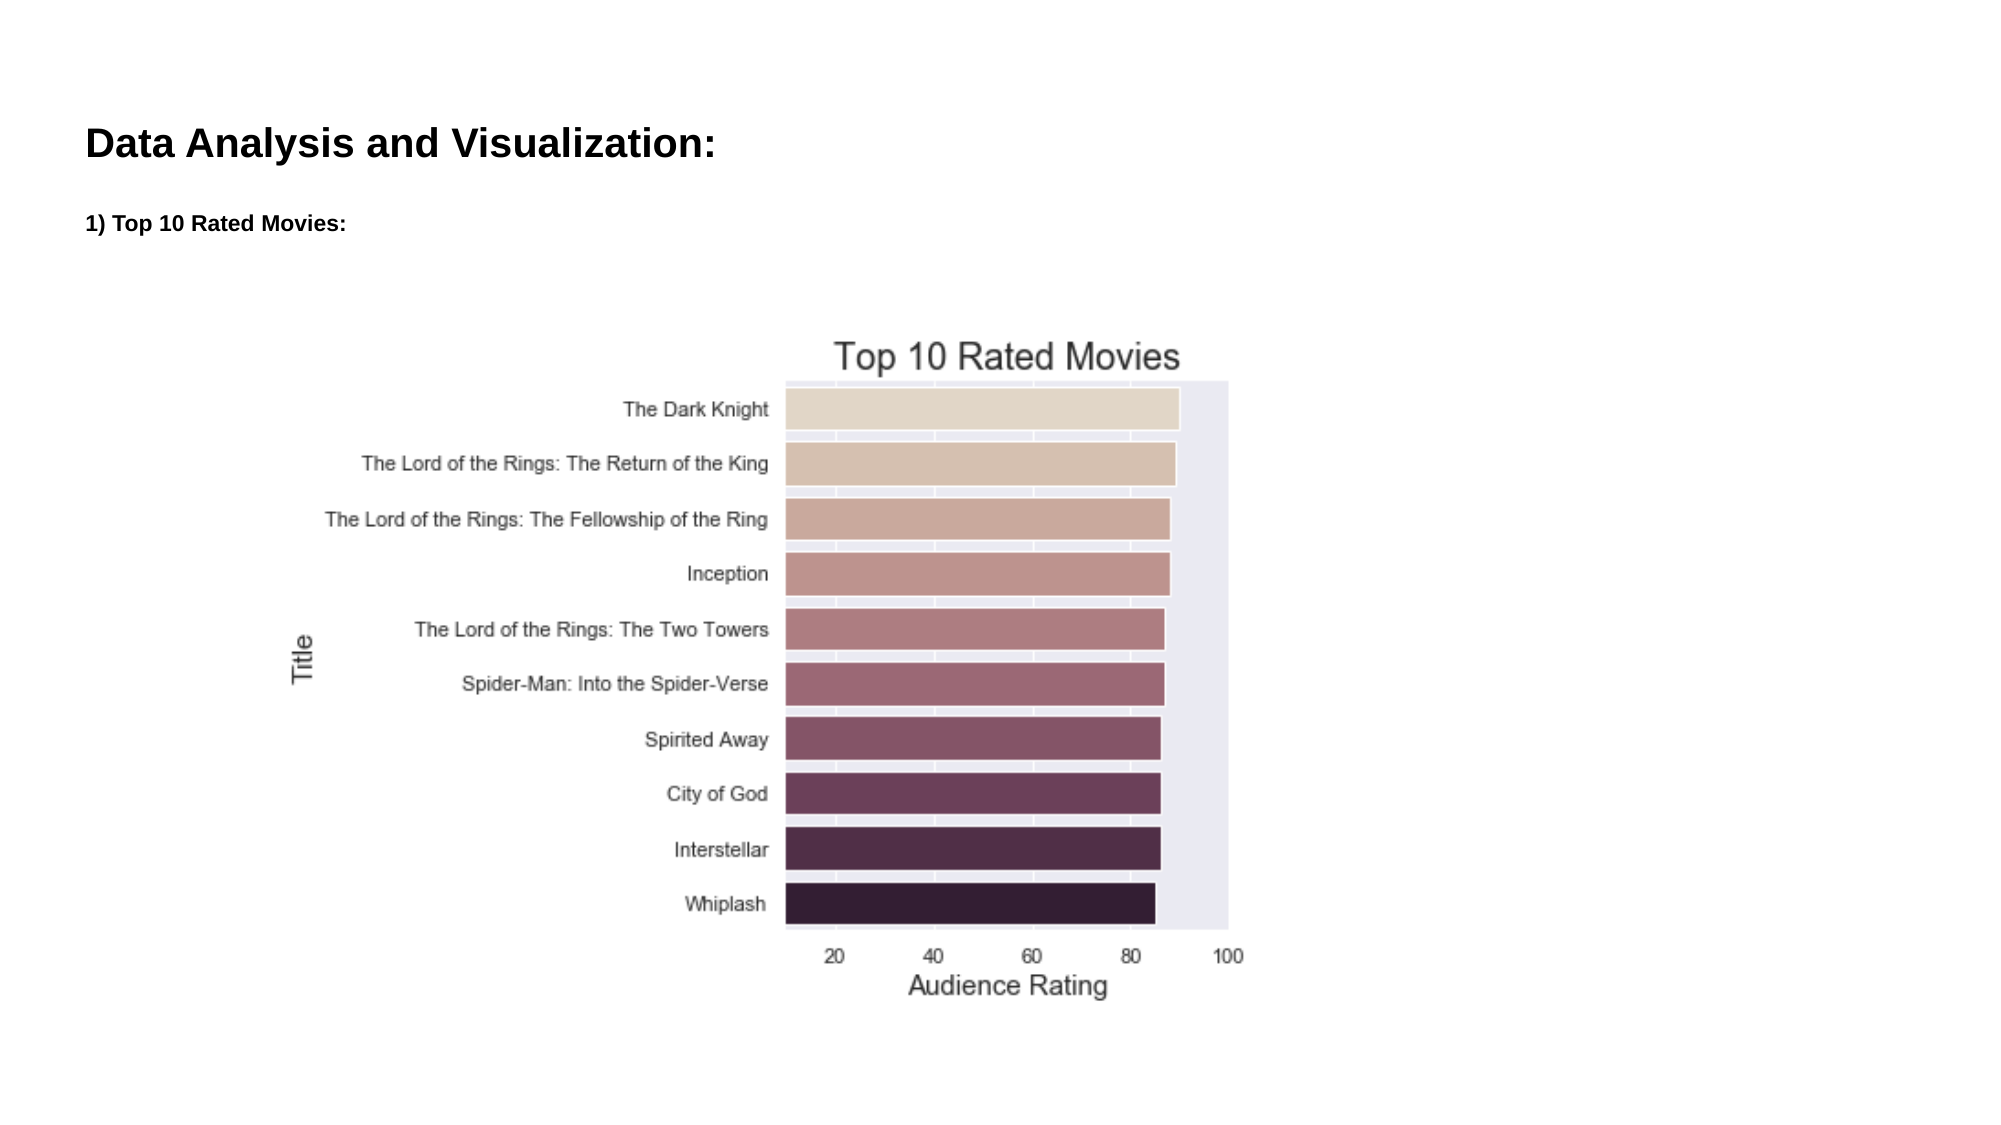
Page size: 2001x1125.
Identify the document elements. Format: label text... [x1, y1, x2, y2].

picture [285, 303, 1560, 1057]
title Data Analysis and Visualization: 1) Top 10 Rated Movies: [70, 114, 1796, 244]
